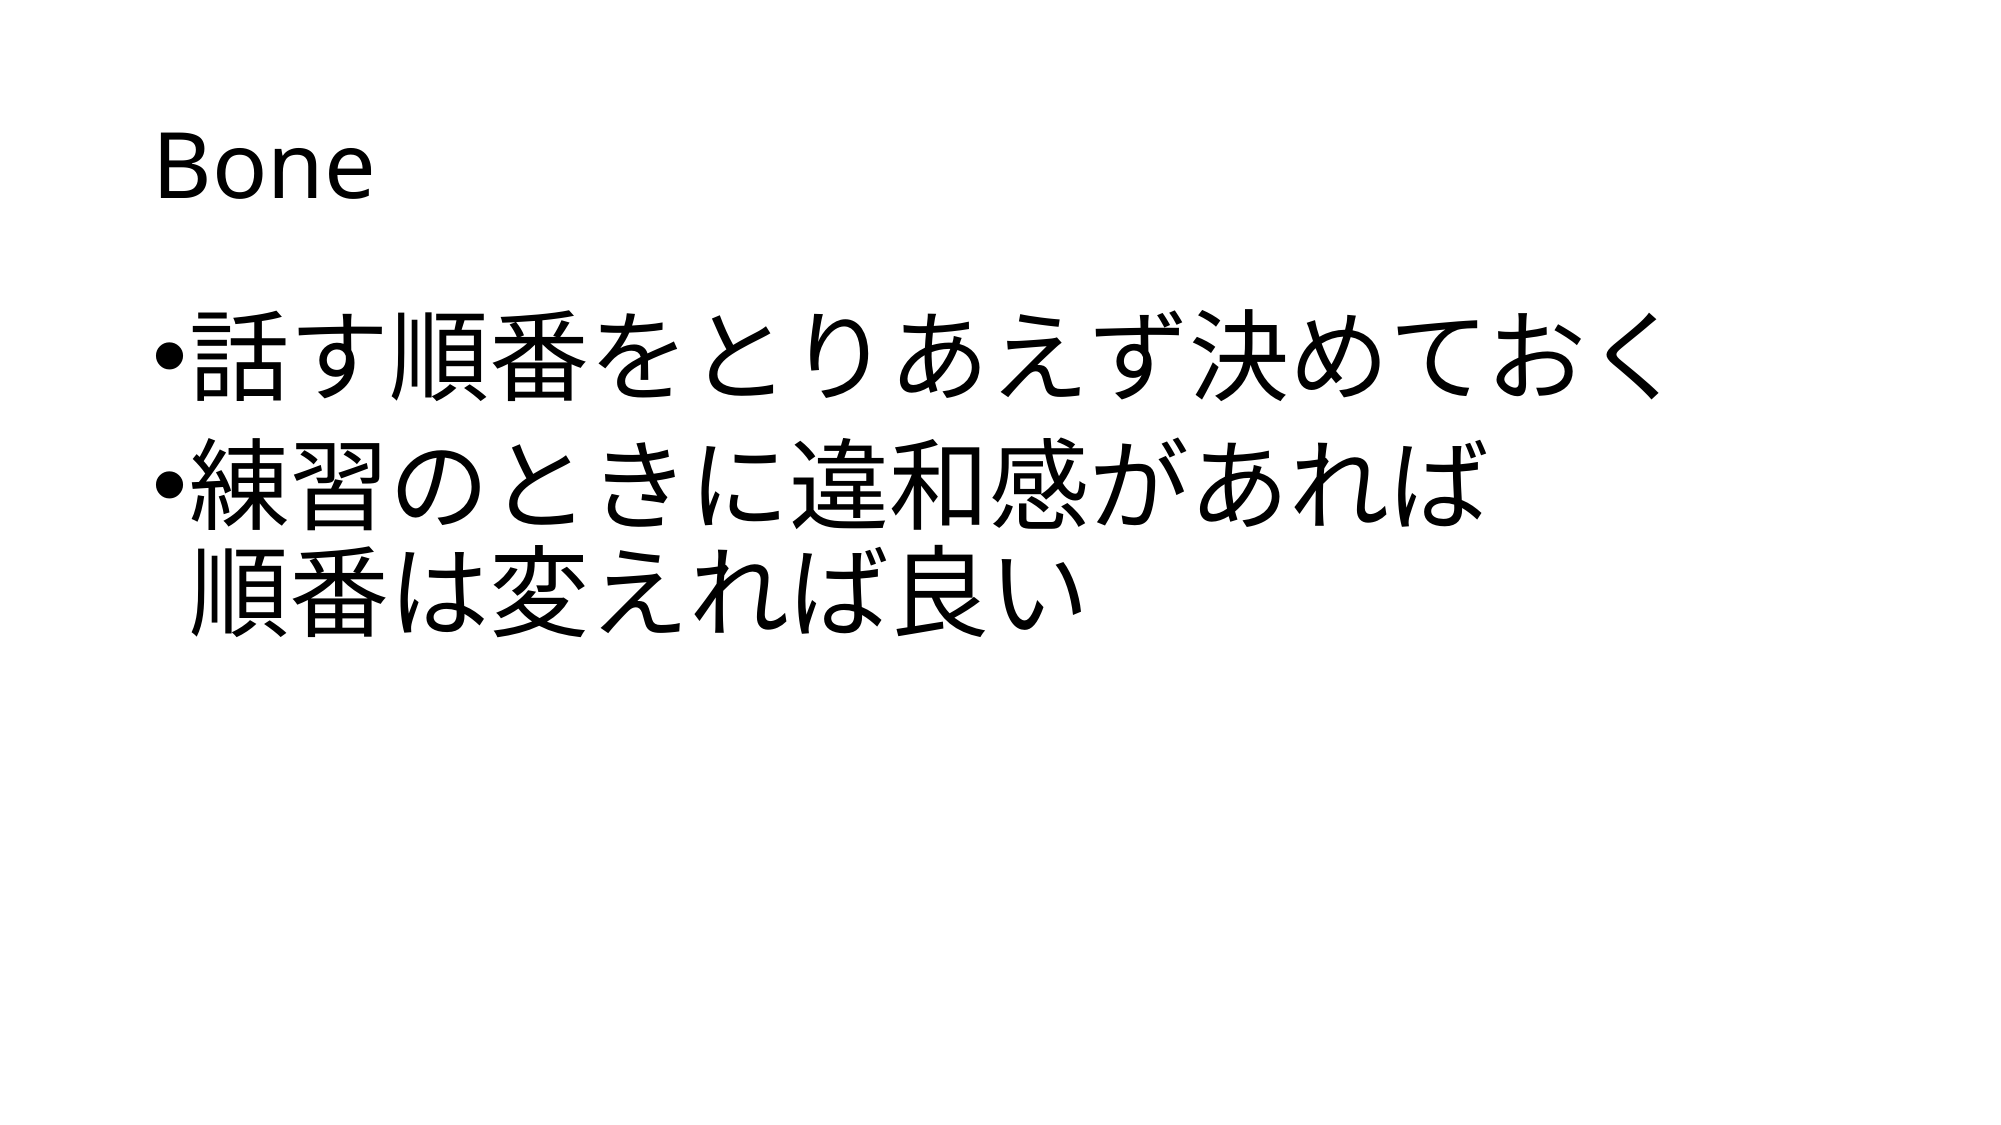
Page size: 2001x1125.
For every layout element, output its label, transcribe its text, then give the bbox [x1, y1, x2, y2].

title Bone [137, 59, 1863, 278]
list 話す順番をとりあえず決めておく 練習のときに違和感があれば 順番は変えれば良い [137, 299, 1863, 1014]
